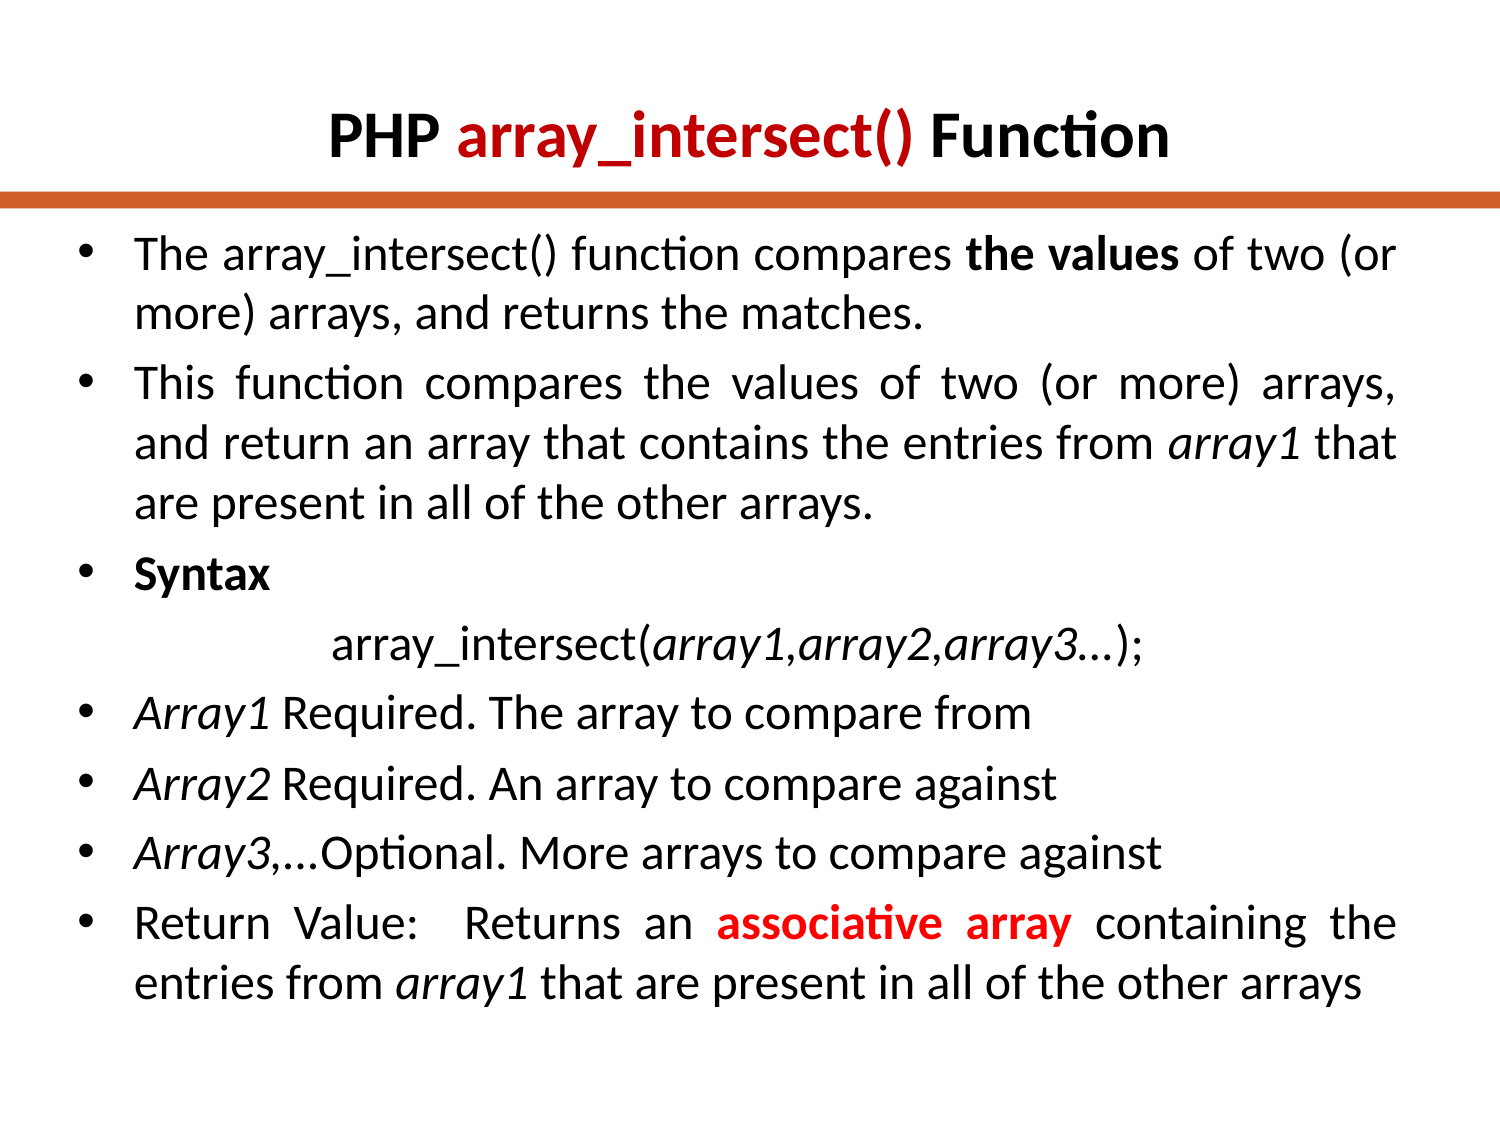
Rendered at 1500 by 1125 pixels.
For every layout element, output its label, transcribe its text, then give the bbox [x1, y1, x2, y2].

list The array_intersect() function compares the values of two (or more) arrays, and returns the matches. This function compares the values of two (or more) arrays, and return an array that contains the entries from array1 that are present in all of the other arrays. Syntax array_intersect(array1,array2,array3...); Array1 Required. The array to compare from Array2 Required. An array to compare against Array3,...Optional. More arrays to compare against Return Value: Returns an associative array containing the entries from array1 that are present in all of the other arrays [62, 212, 1413, 1068]
title PHP array_intersect() Function [75, 75, 1425, 188]
